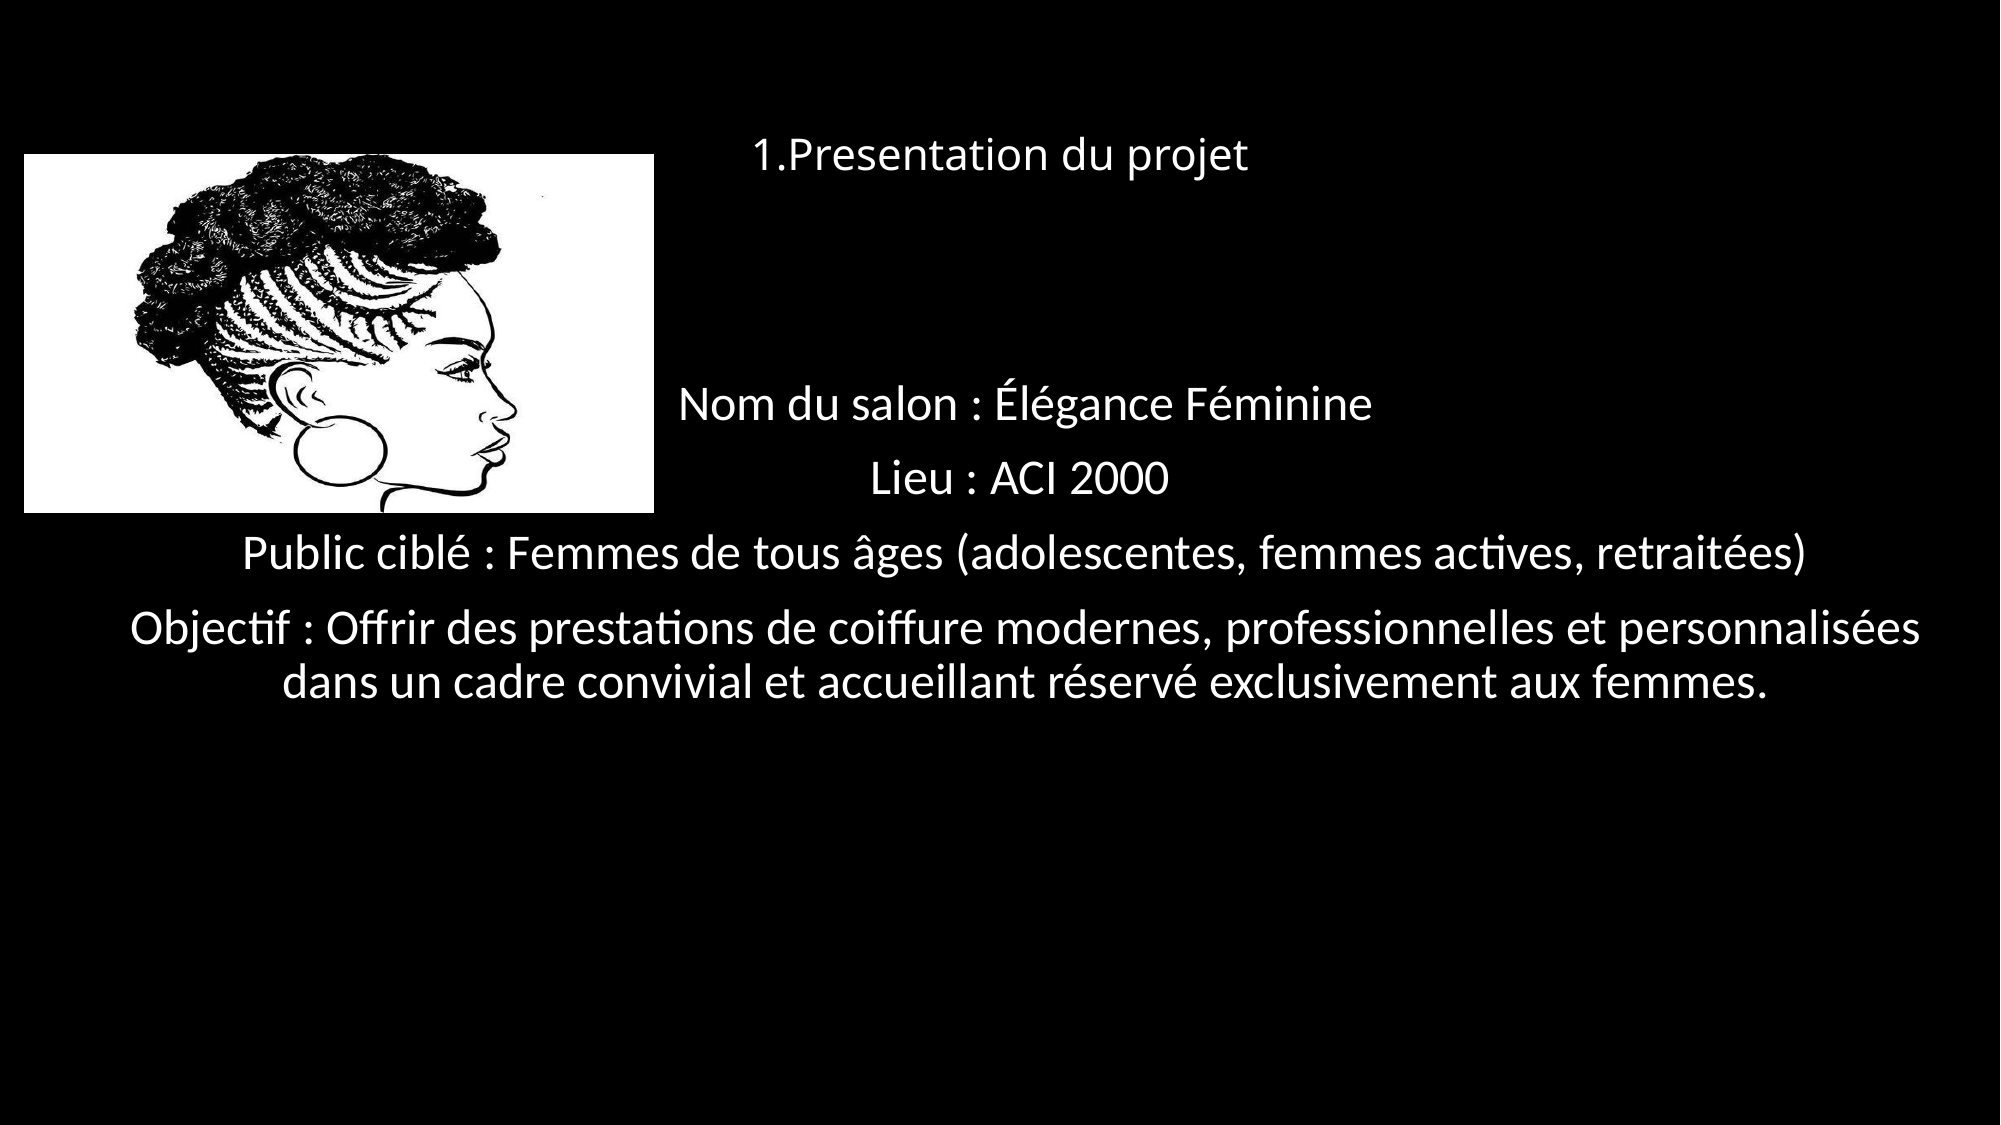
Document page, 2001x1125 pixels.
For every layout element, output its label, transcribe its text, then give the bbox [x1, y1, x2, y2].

title 1.Presentation du projet [249, 26, 1750, 187]
subtitle Nom du salon : Élégance Féminine Lieu : ACI 2000 Public ciblé : Femmes de tous âges (adolescentes, femmes actives, retraitées) Objectif : Offrir des prestations de coiffure modernes, professionnelles et personnalisées dans un cadre convivial et accueillant réservé exclusivement aux femmes. [76, 288, 1976, 1099]
picture [24, 154, 654, 513]
